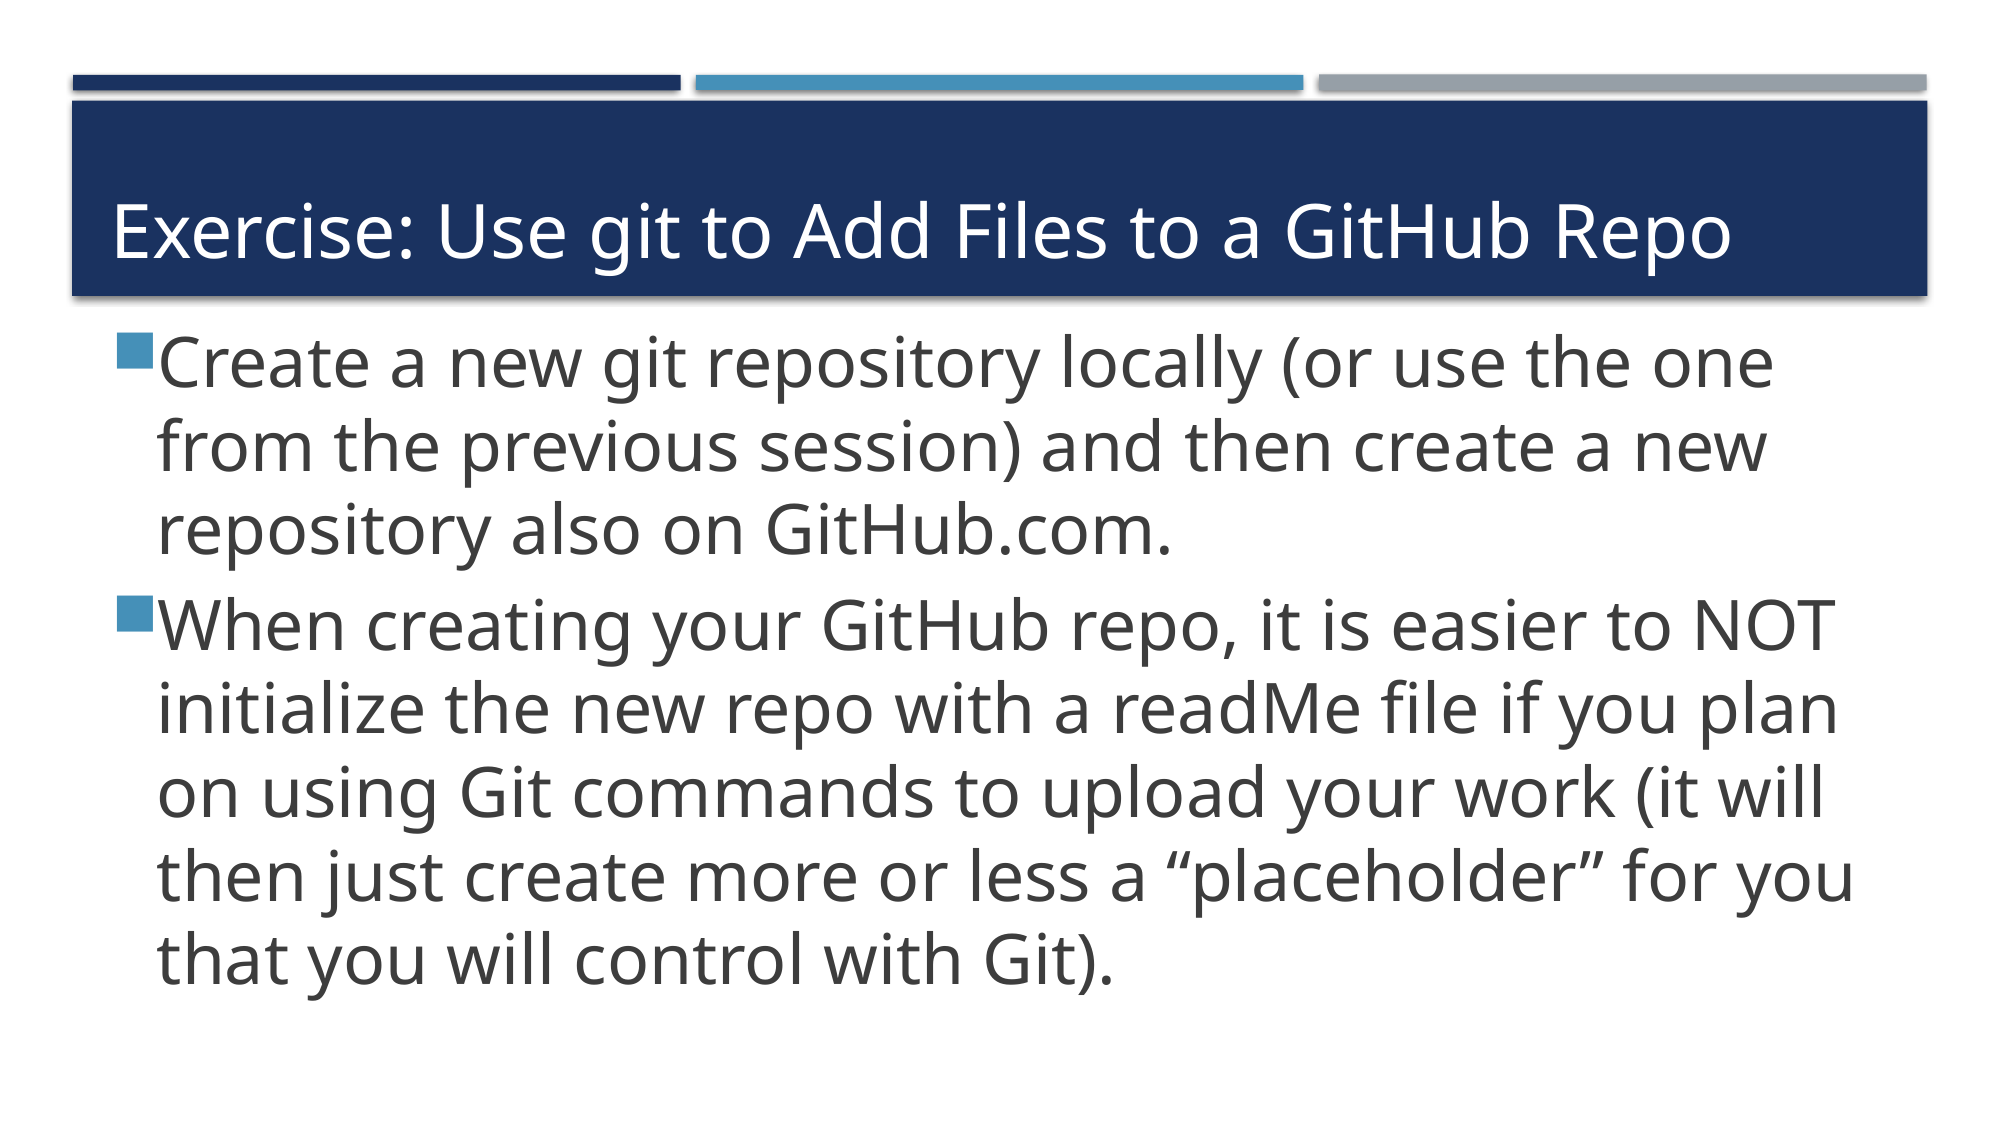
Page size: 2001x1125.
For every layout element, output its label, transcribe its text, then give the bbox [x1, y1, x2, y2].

title Exercise: Use git to Add Files to a GitHub Repo [95, 115, 1905, 282]
list Create a new git repository locally (or use the one from the previous session) and then create a new repository also on GitHub.com. When creating your GitHub repo, it is easier to NOT initialize the new repo with a readMe file if you plan on using Git commands to upload your work (it will then just create more or less a “placeholder” for you that you will control with Git). [95, 310, 1905, 1018]
